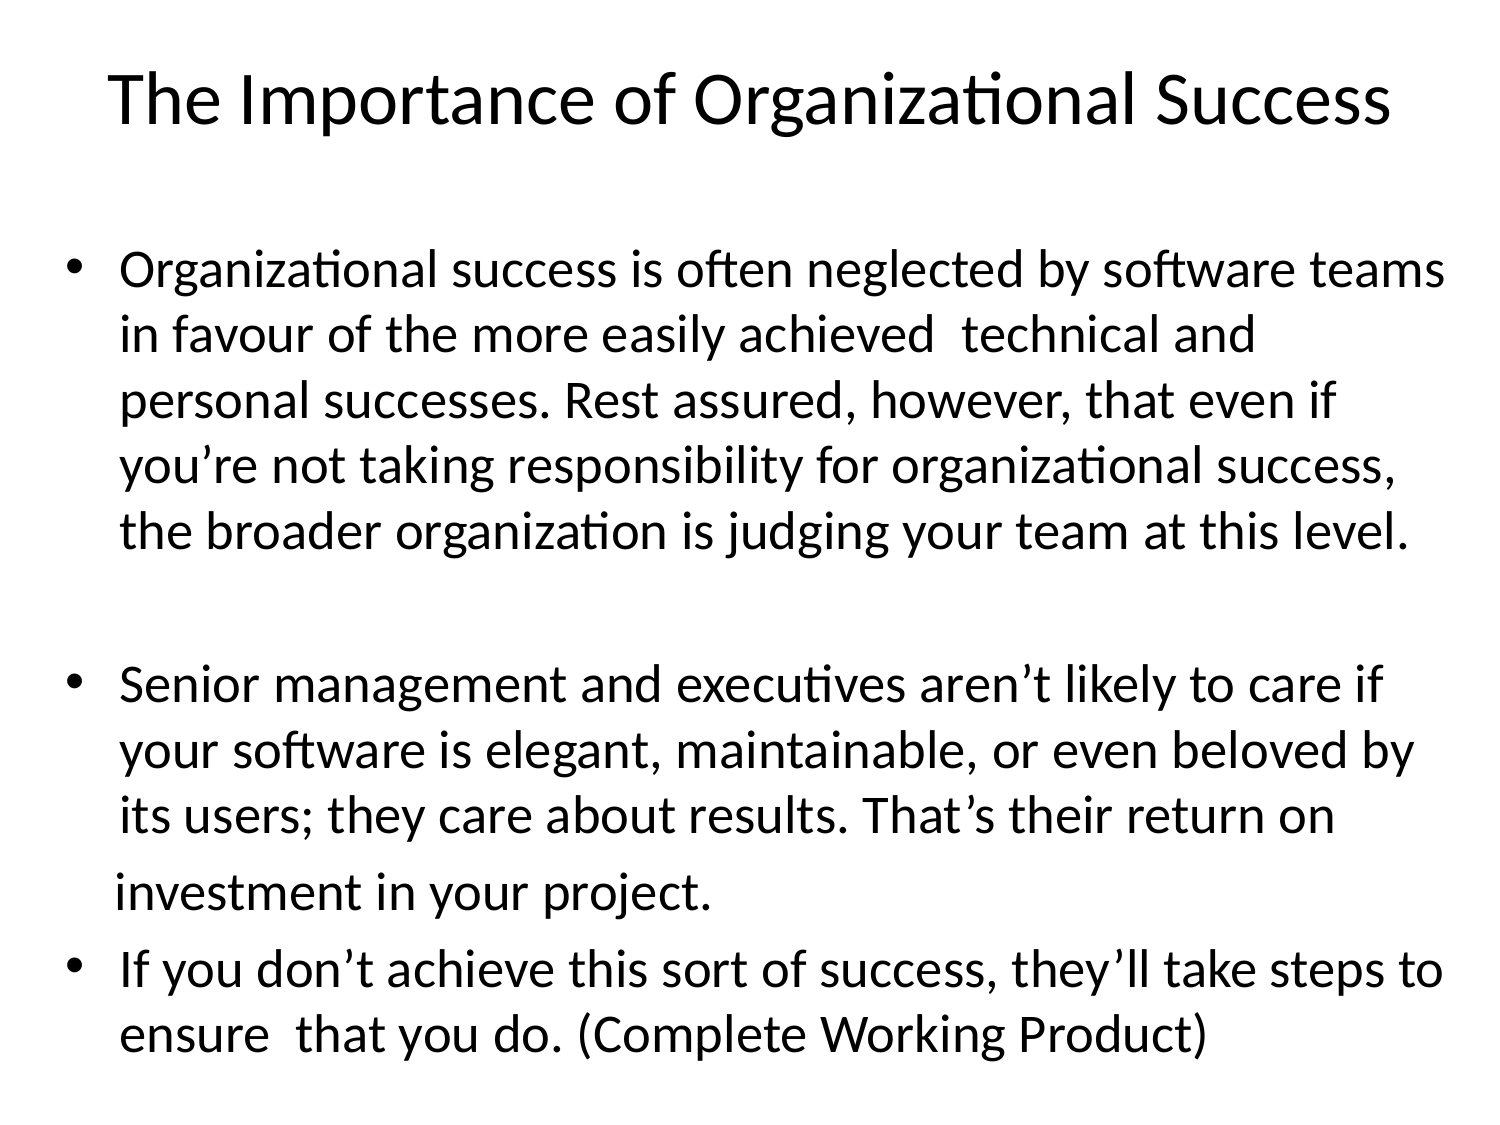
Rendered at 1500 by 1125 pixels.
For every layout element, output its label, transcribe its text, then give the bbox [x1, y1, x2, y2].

list Organizational success is often neglected by software teams in favour of the more easily achieved technical and personal successes. Rest assured, however, that even if you’re not taking responsibility for organizational success, the broader organization is judging your team at this level. Senior management and executives aren’t likely to care if your software is elegant, maintainable, or even beloved by its users; they care about results. That’s their return on investment in your project. If you don’t achieve this sort of success, they’ll take steps to ensure that you do. (Complete Working Product) [50, 224, 1475, 1088]
title The Importance of Organizational Success [75, 0, 1425, 188]
